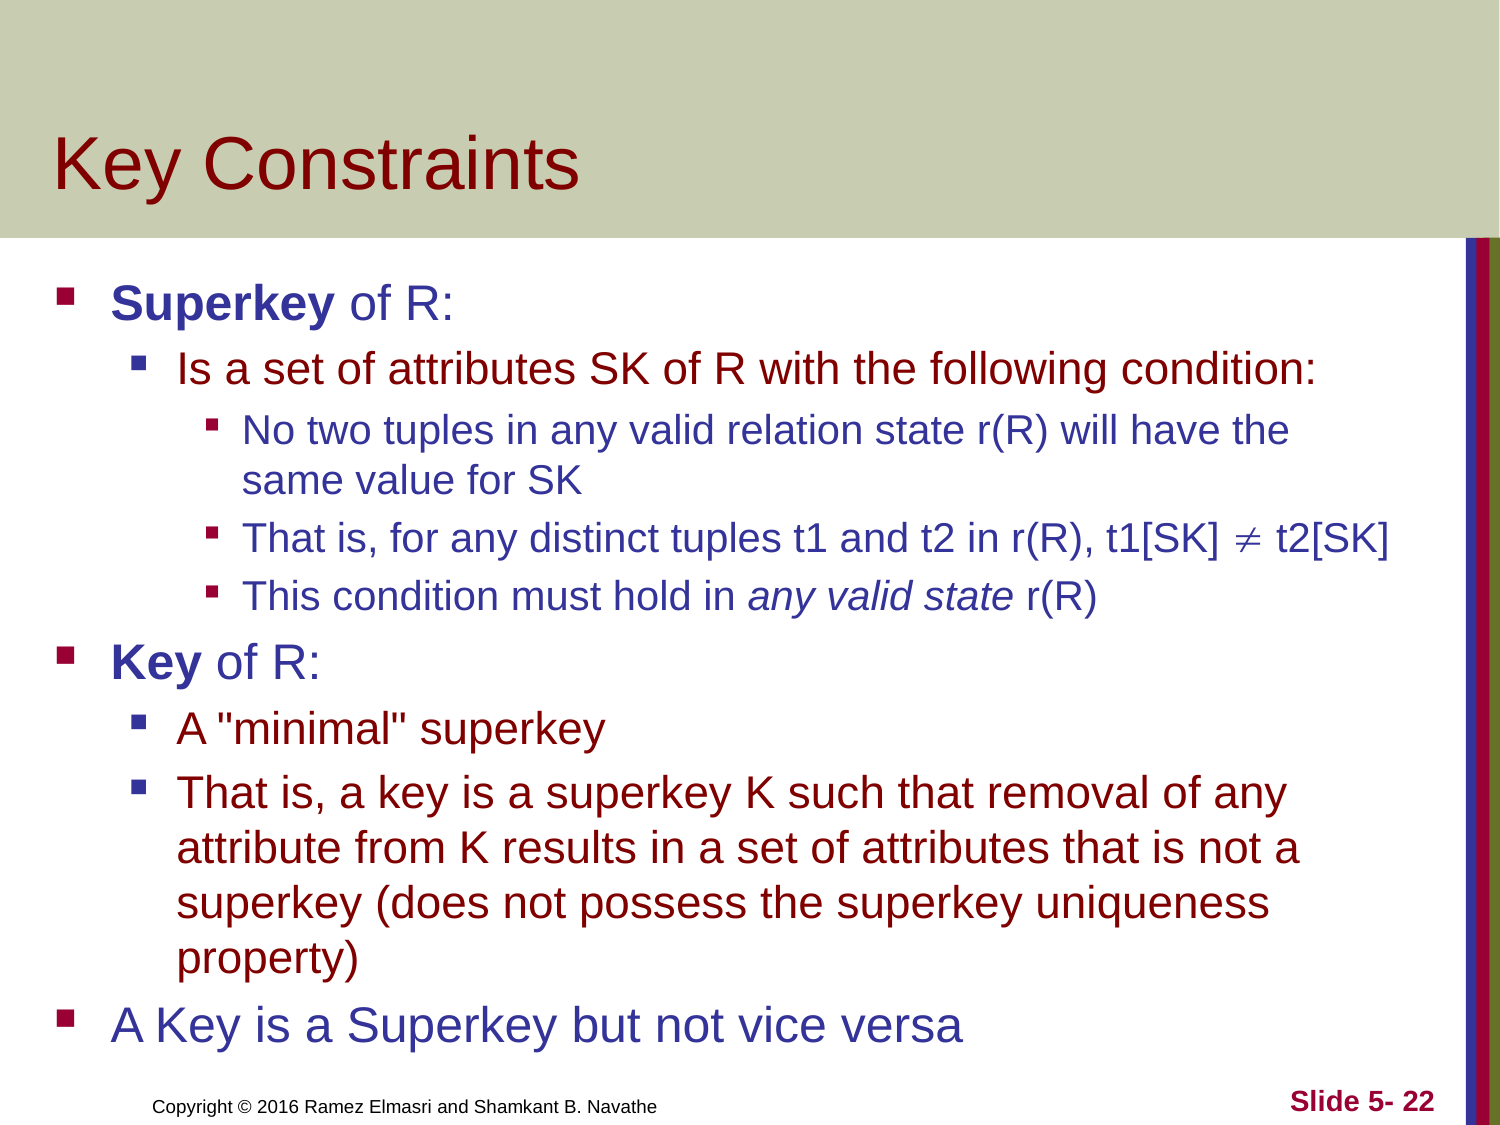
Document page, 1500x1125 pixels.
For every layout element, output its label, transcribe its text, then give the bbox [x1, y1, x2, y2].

title Key Constraints [37, 49, 1317, 213]
list Superkey of R: Is a set of attributes SK of R with the following condition: No two tuples in any valid relation state r(R) will have the same value for SK That is, for any distinct tuples t1 and t2 in r(R), t1[SK]  t2[SK] This condition must hold in any valid state r(R) Key of R: A "minimal" superkey That is, a key is a superkey K such that removal of any attribute from K results in a set of attributes that is not a superkey (does not possess the superkey uniqueness property) A Key is a Superkey but not vice versa [39, 262, 1400, 1013]
slide_number Slide 5- 22 [1137, 1049, 1451, 1125]
